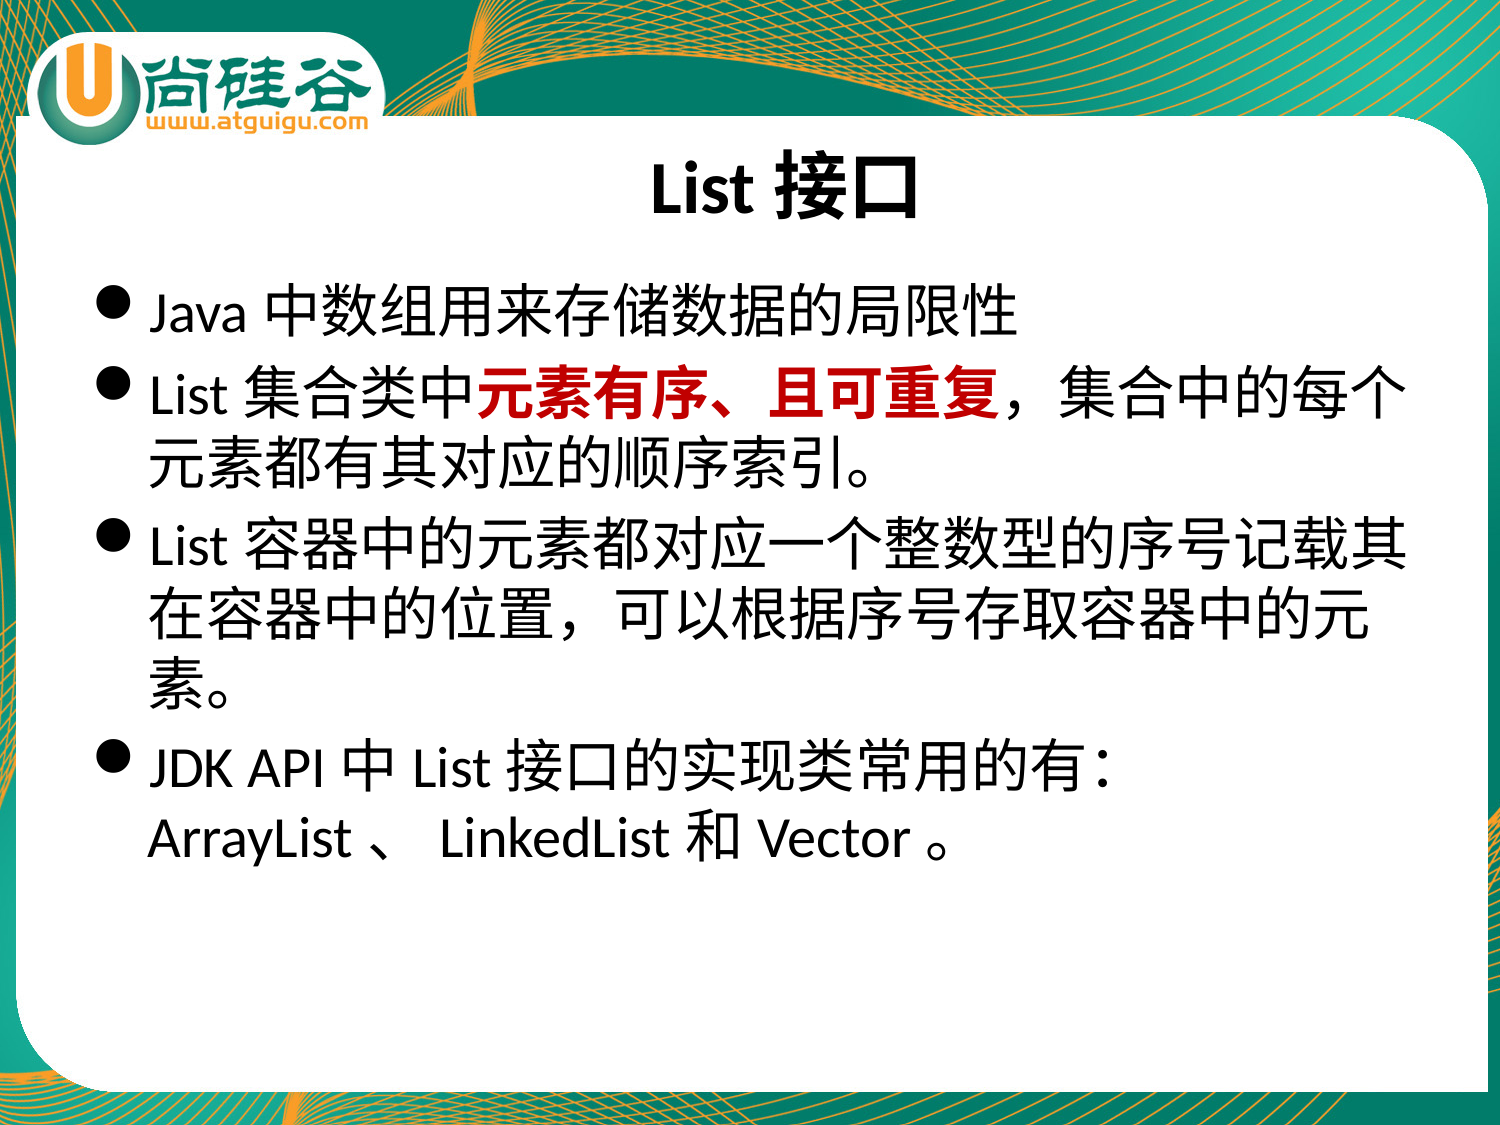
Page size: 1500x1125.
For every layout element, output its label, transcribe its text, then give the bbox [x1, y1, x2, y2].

title List接口 [419, 113, 1155, 254]
list Java中数组用来存储数据的局限性 List集合类中元素有序、且可重复，集合中的每个元素都有其对应的顺序索引。 List容器中的元素都对应一个整数型的序号记载其在容器中的位置，可以根据序号存取容器中的元素。 JDK API中List接口的实现类常用的有：ArrayList、LinkedList和Vector。 [76, 267, 1427, 934]
picture [0, 0, 1500, 1125]
